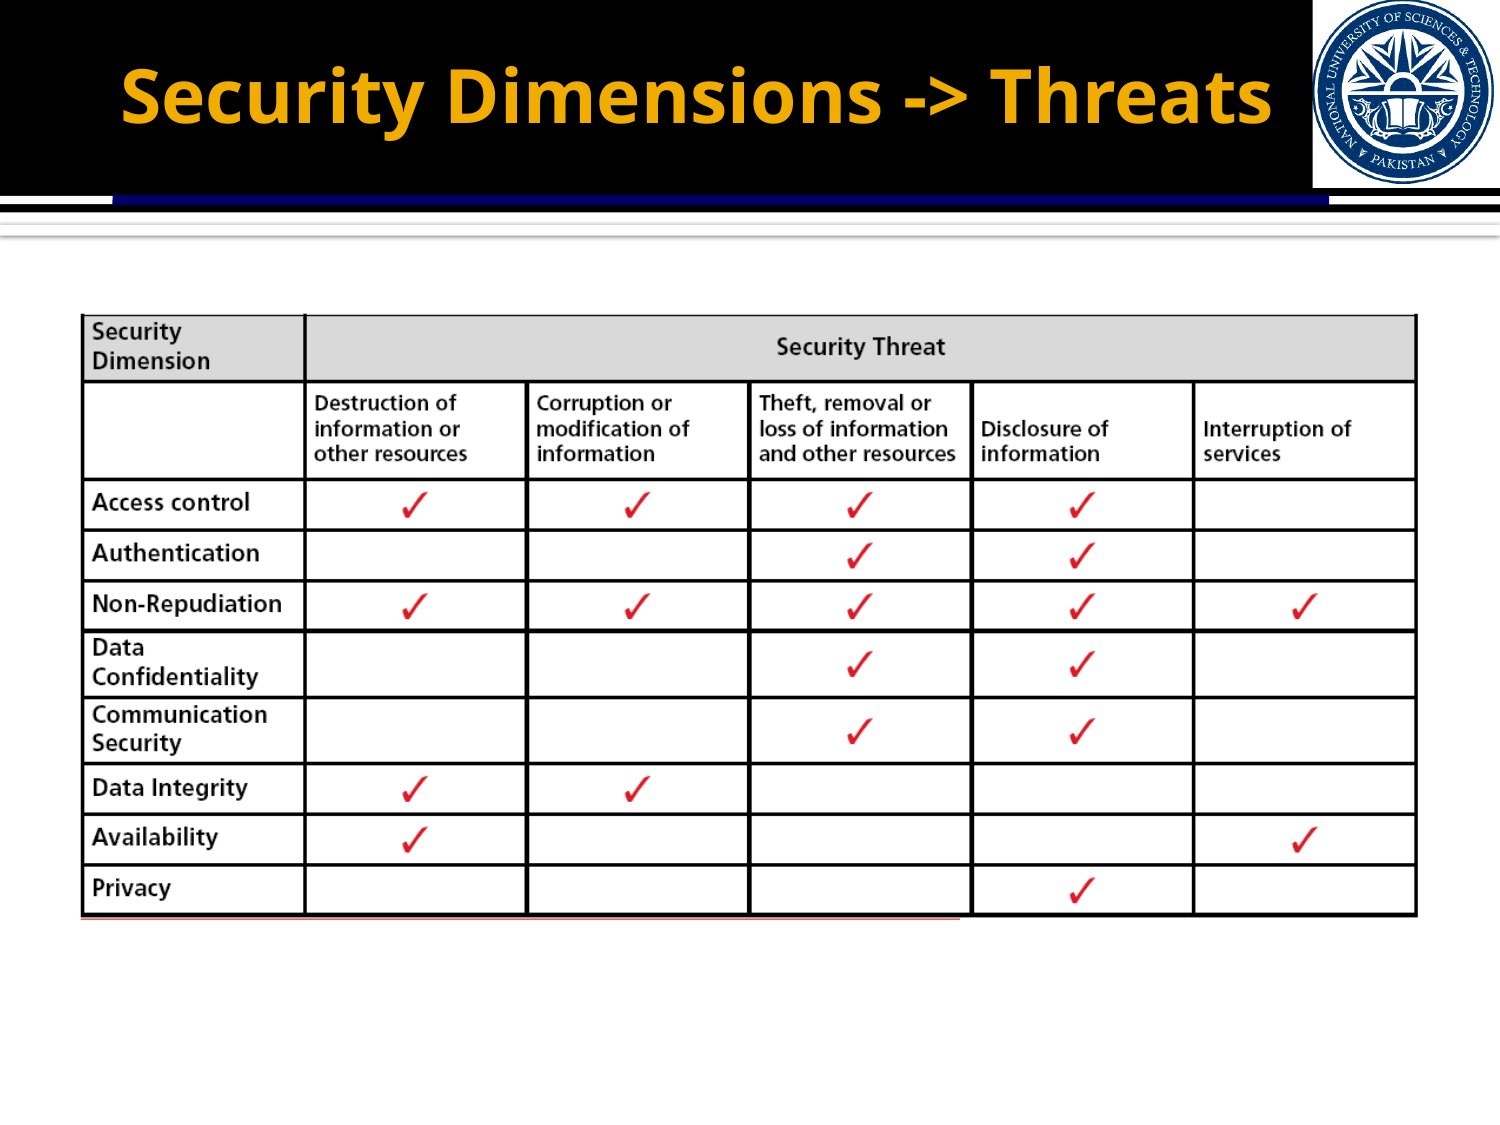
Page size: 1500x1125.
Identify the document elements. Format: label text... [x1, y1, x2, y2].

picture [1312, 0, 1500, 188]
title Security Dimensions -> Threats [75, 12, 1313, 175]
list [74, 308, 1425, 921]
